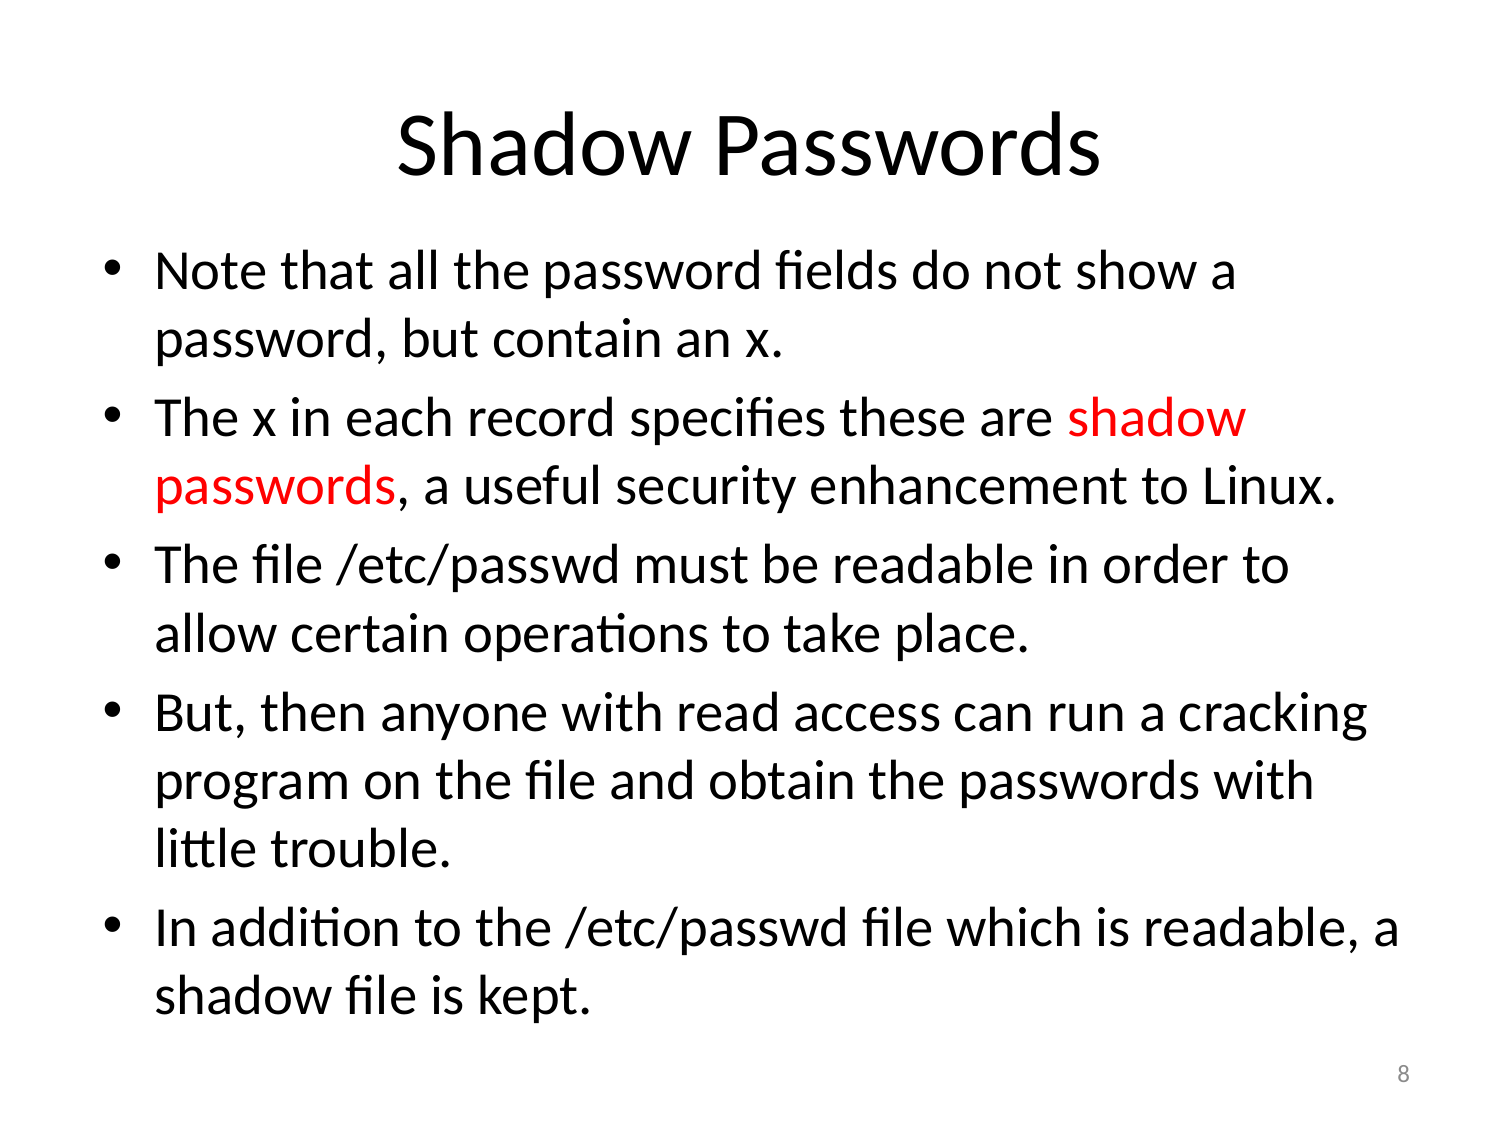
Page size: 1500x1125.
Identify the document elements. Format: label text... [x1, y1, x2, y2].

list Note that all the password fields do not show a password, but contain an x. The x in each record specifies these are shadow passwords, a useful security enhancement to Linux. The file /etc/passwd must be readable in order to allow certain operations to take place. But, then anyone with read access can run a cracking program on the file and obtain the passwords with little trouble. In addition to the /etc/passwd file which is readable, a shadow file is kept. [87, 224, 1438, 1049]
title Shadow Passwords [75, 45, 1425, 233]
slide_number 8 [1074, 1042, 1425, 1103]
